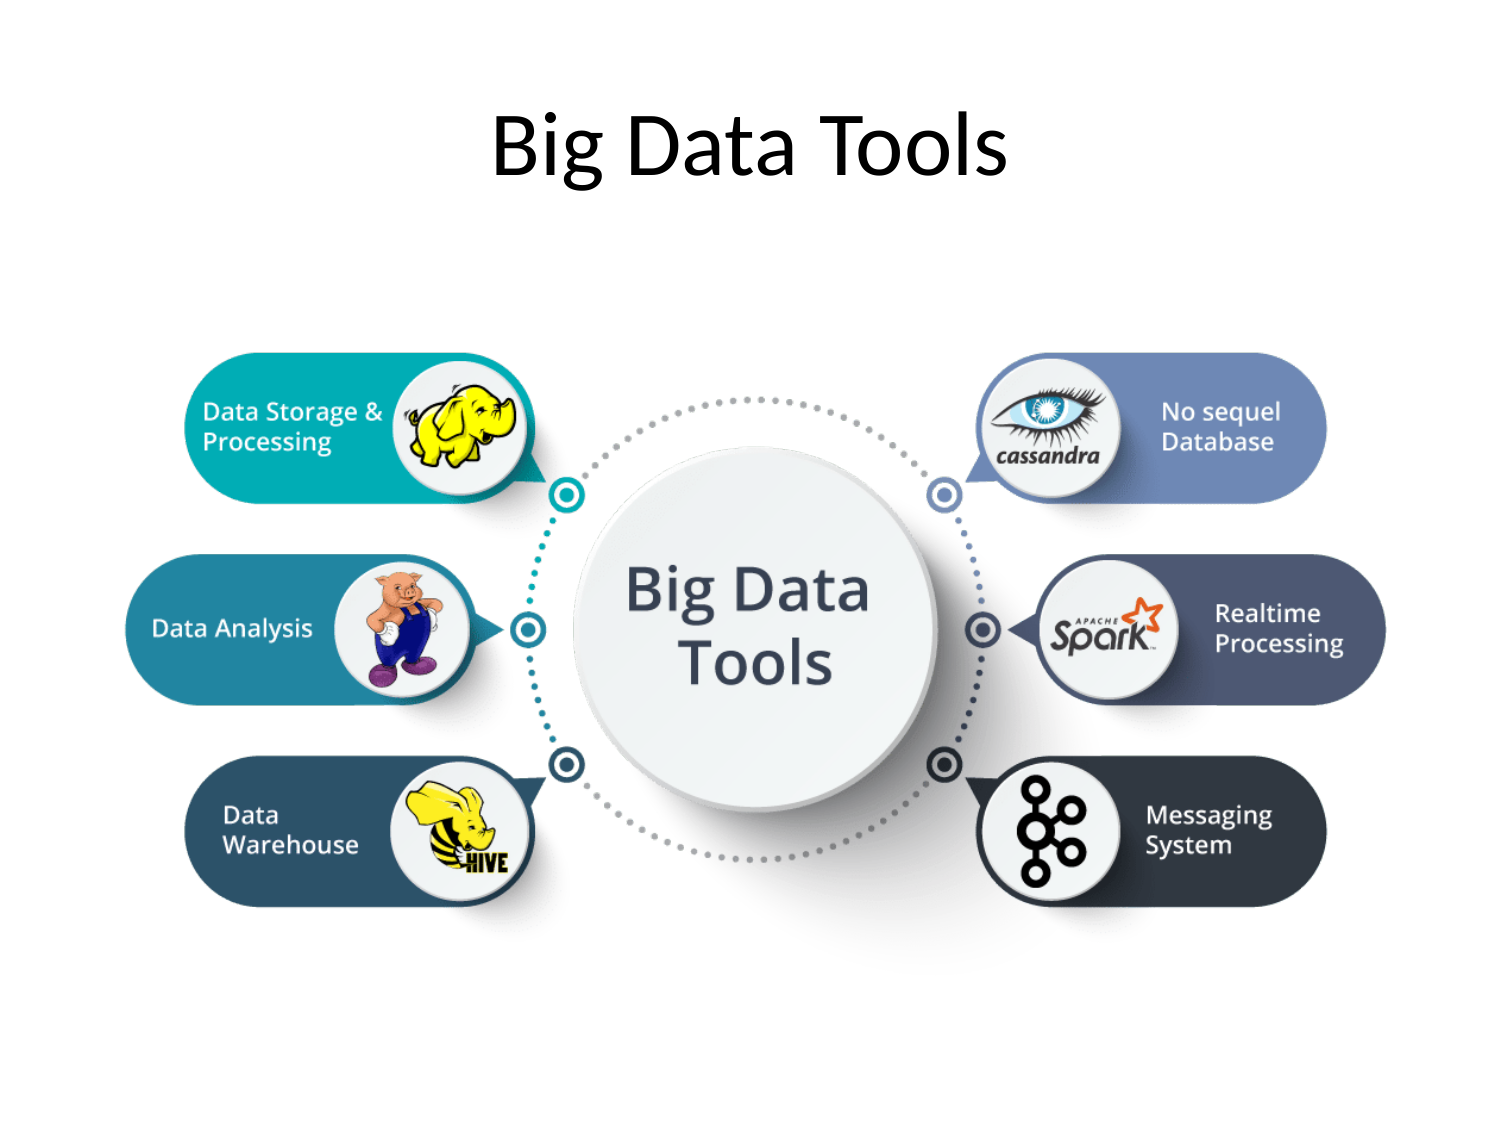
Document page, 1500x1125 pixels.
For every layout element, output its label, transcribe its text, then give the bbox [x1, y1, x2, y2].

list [74, 273, 1426, 994]
title Big Data Tools [75, 45, 1425, 233]
